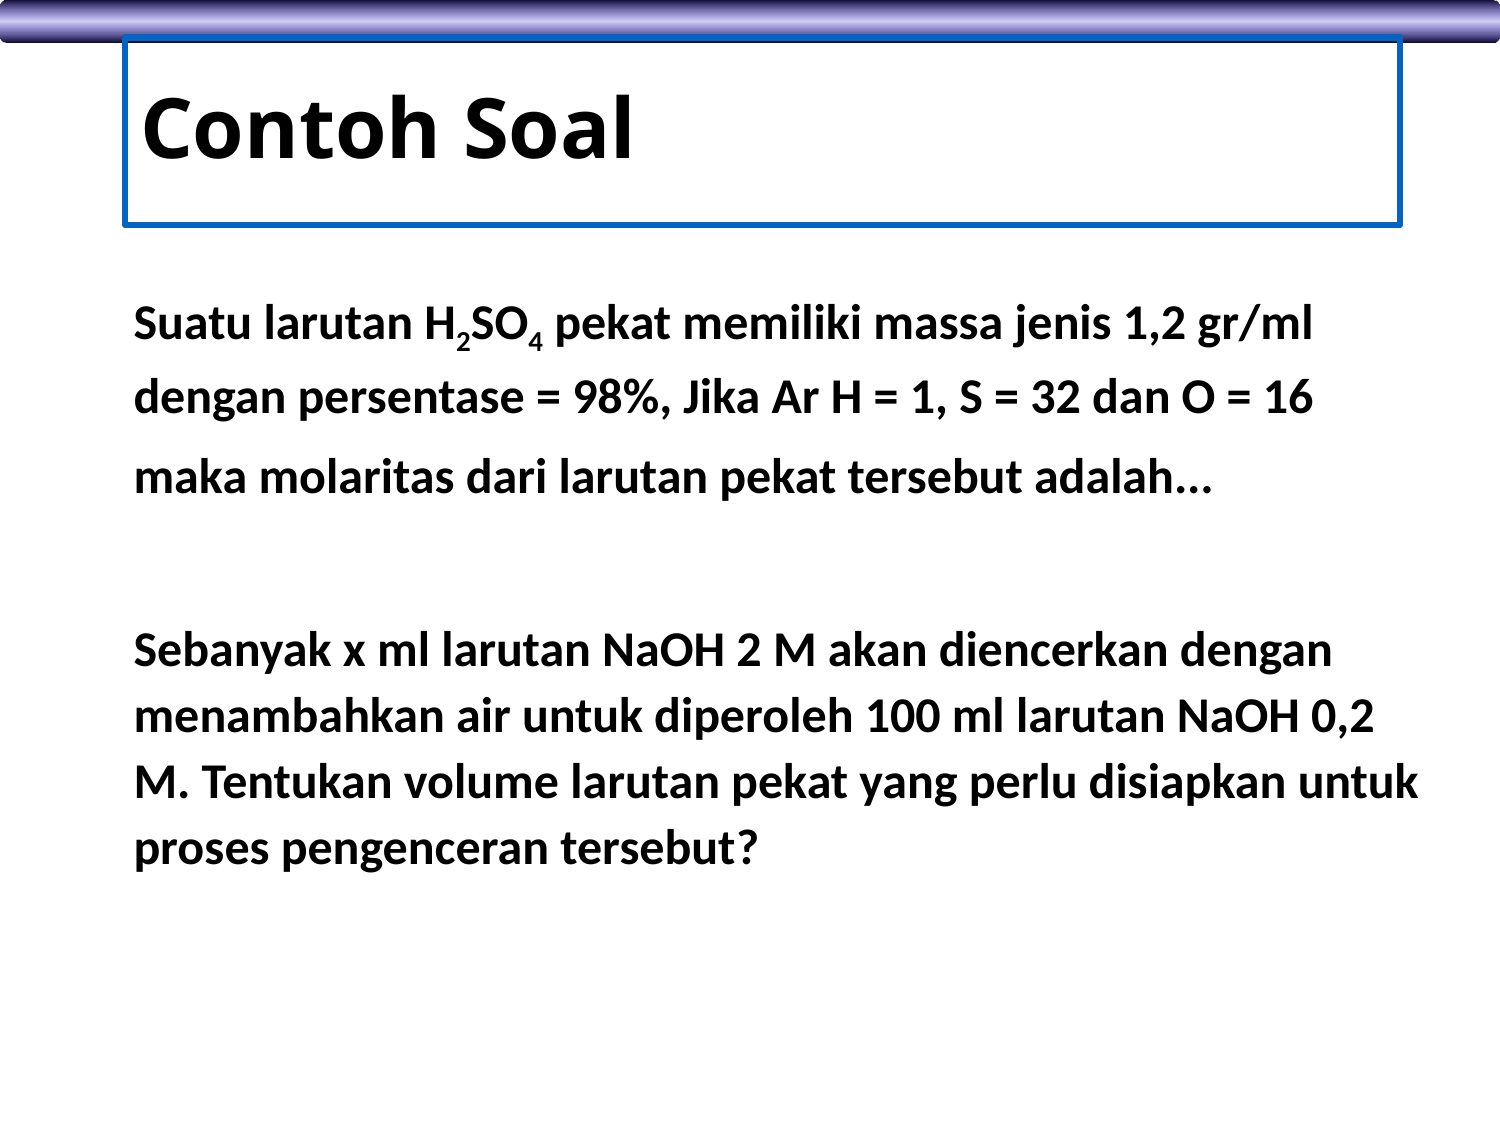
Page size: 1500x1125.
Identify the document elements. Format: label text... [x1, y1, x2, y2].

title Contoh Soal [125, 37, 1400, 225]
text_box Suatu larutan H2SO4 pekat memiliki massa jenis 1,2 gr/ml dengan persentase = 98%, Jika Ar H = 1, S = 32 dan O = 16 maka molaritas dari larutan pekat tersebut adalah... Sebanyak x ml larutan NaOH 2 M akan diencerkan dengan menambahkan air untuk diperoleh 100 ml larutan NaOH 0,2 M. Tentukan volume larutan pekat yang perlu disiapkan untuk proses pengenceran tersebut? [62, 274, 1438, 1013]
text_box [0, 0, 1500, 43]
